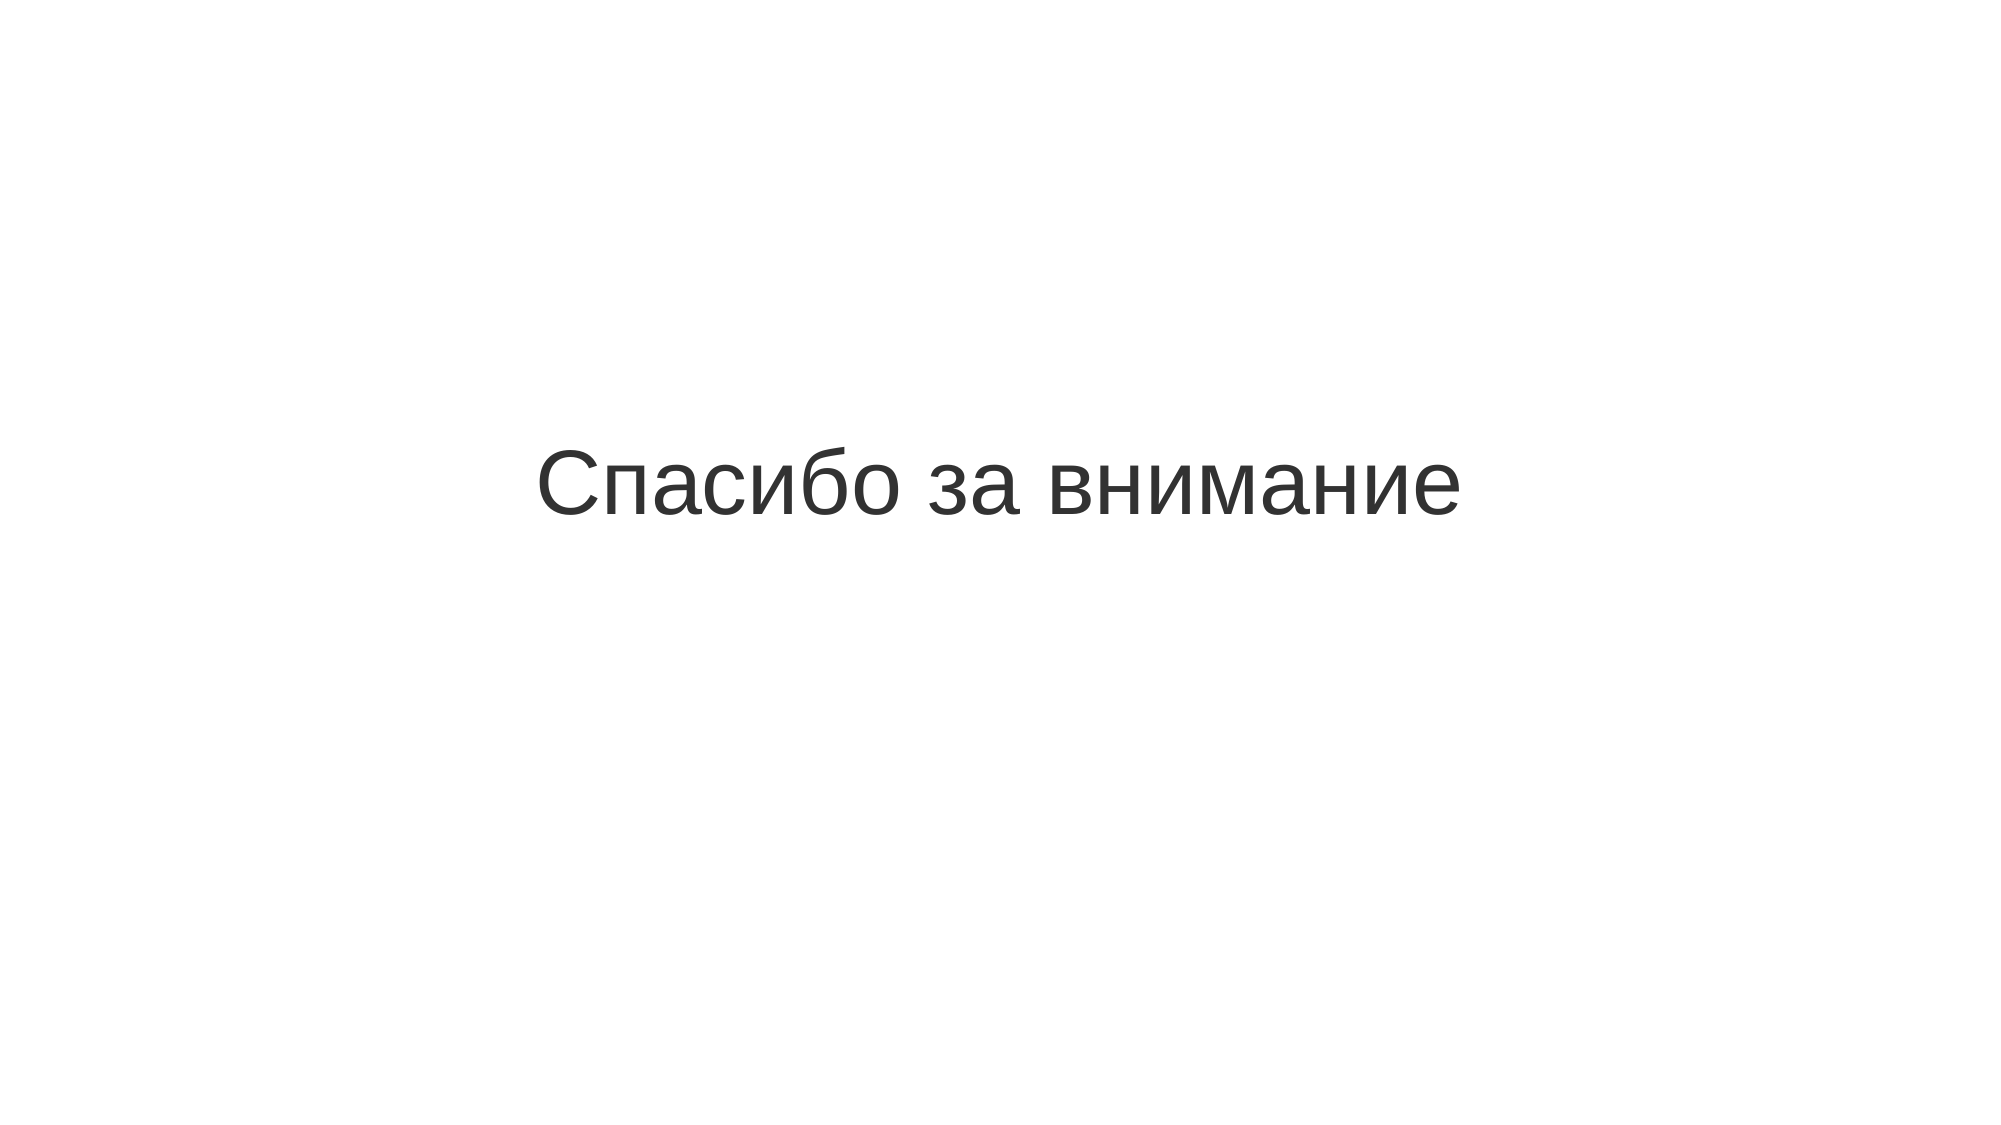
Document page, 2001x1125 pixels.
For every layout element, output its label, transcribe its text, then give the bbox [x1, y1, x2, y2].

title Спасибо за внимание [99, 44, 1901, 911]
